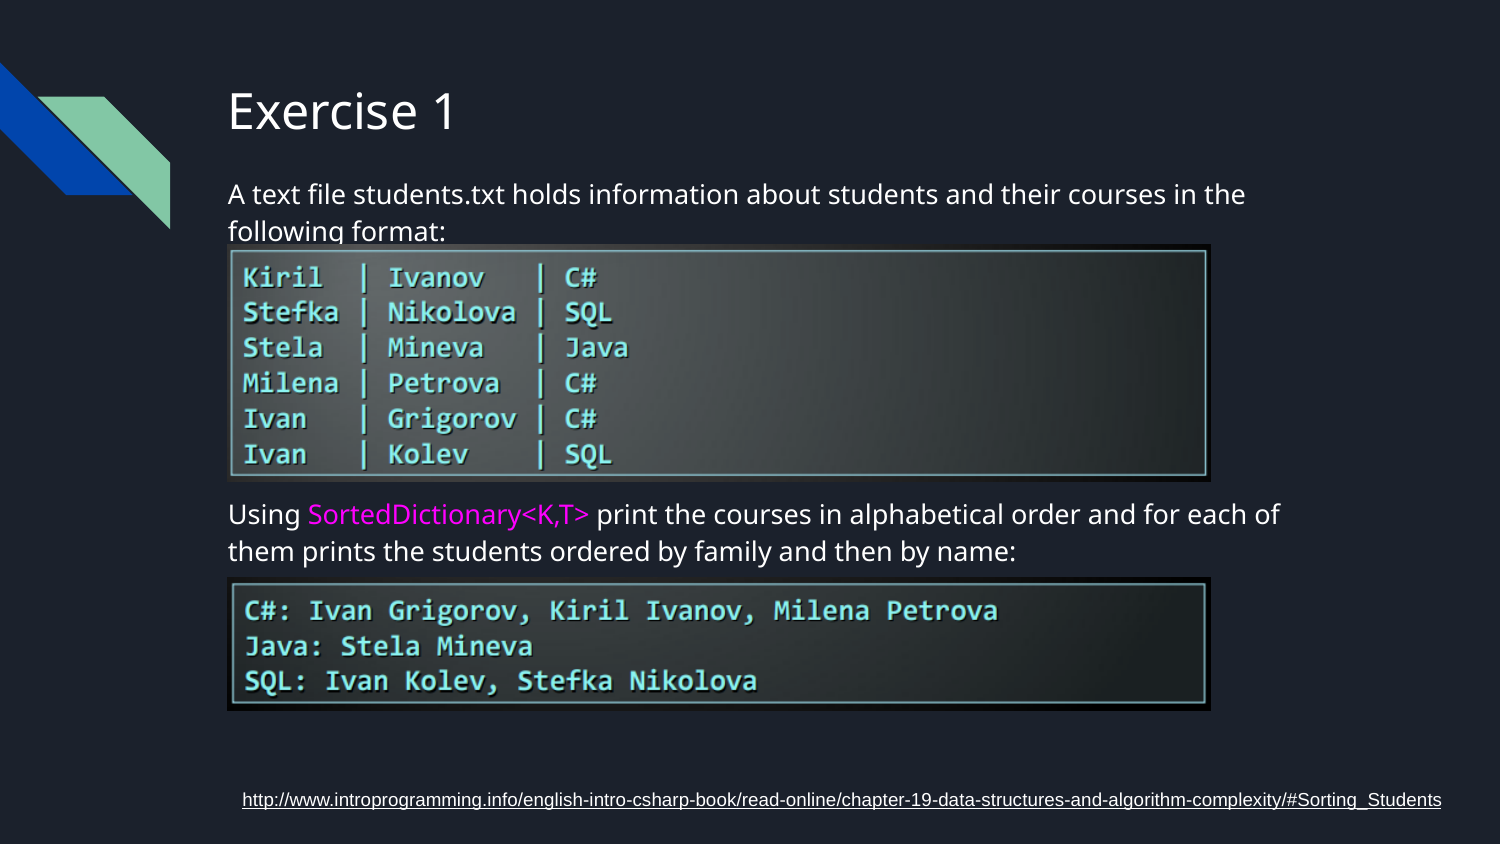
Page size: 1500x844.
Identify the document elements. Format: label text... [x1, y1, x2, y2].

picture [227, 576, 1211, 711]
list A text file students.txt holds information about students and their courses in the following format: Using SortedDictionary<K,T> print the courses in alphabetical order and for each of them prints the students ordered by family and then by name: [212, 157, 1368, 732]
text_box http://www.introprogramming.info/english-intro-csharp-book/read-online/chapter-19-data-structures-and-algorithm-complexity/#Sorting_Students [227, 755, 1500, 844]
title Exercise 1 [212, 64, 1368, 157]
picture [227, 243, 1211, 483]
